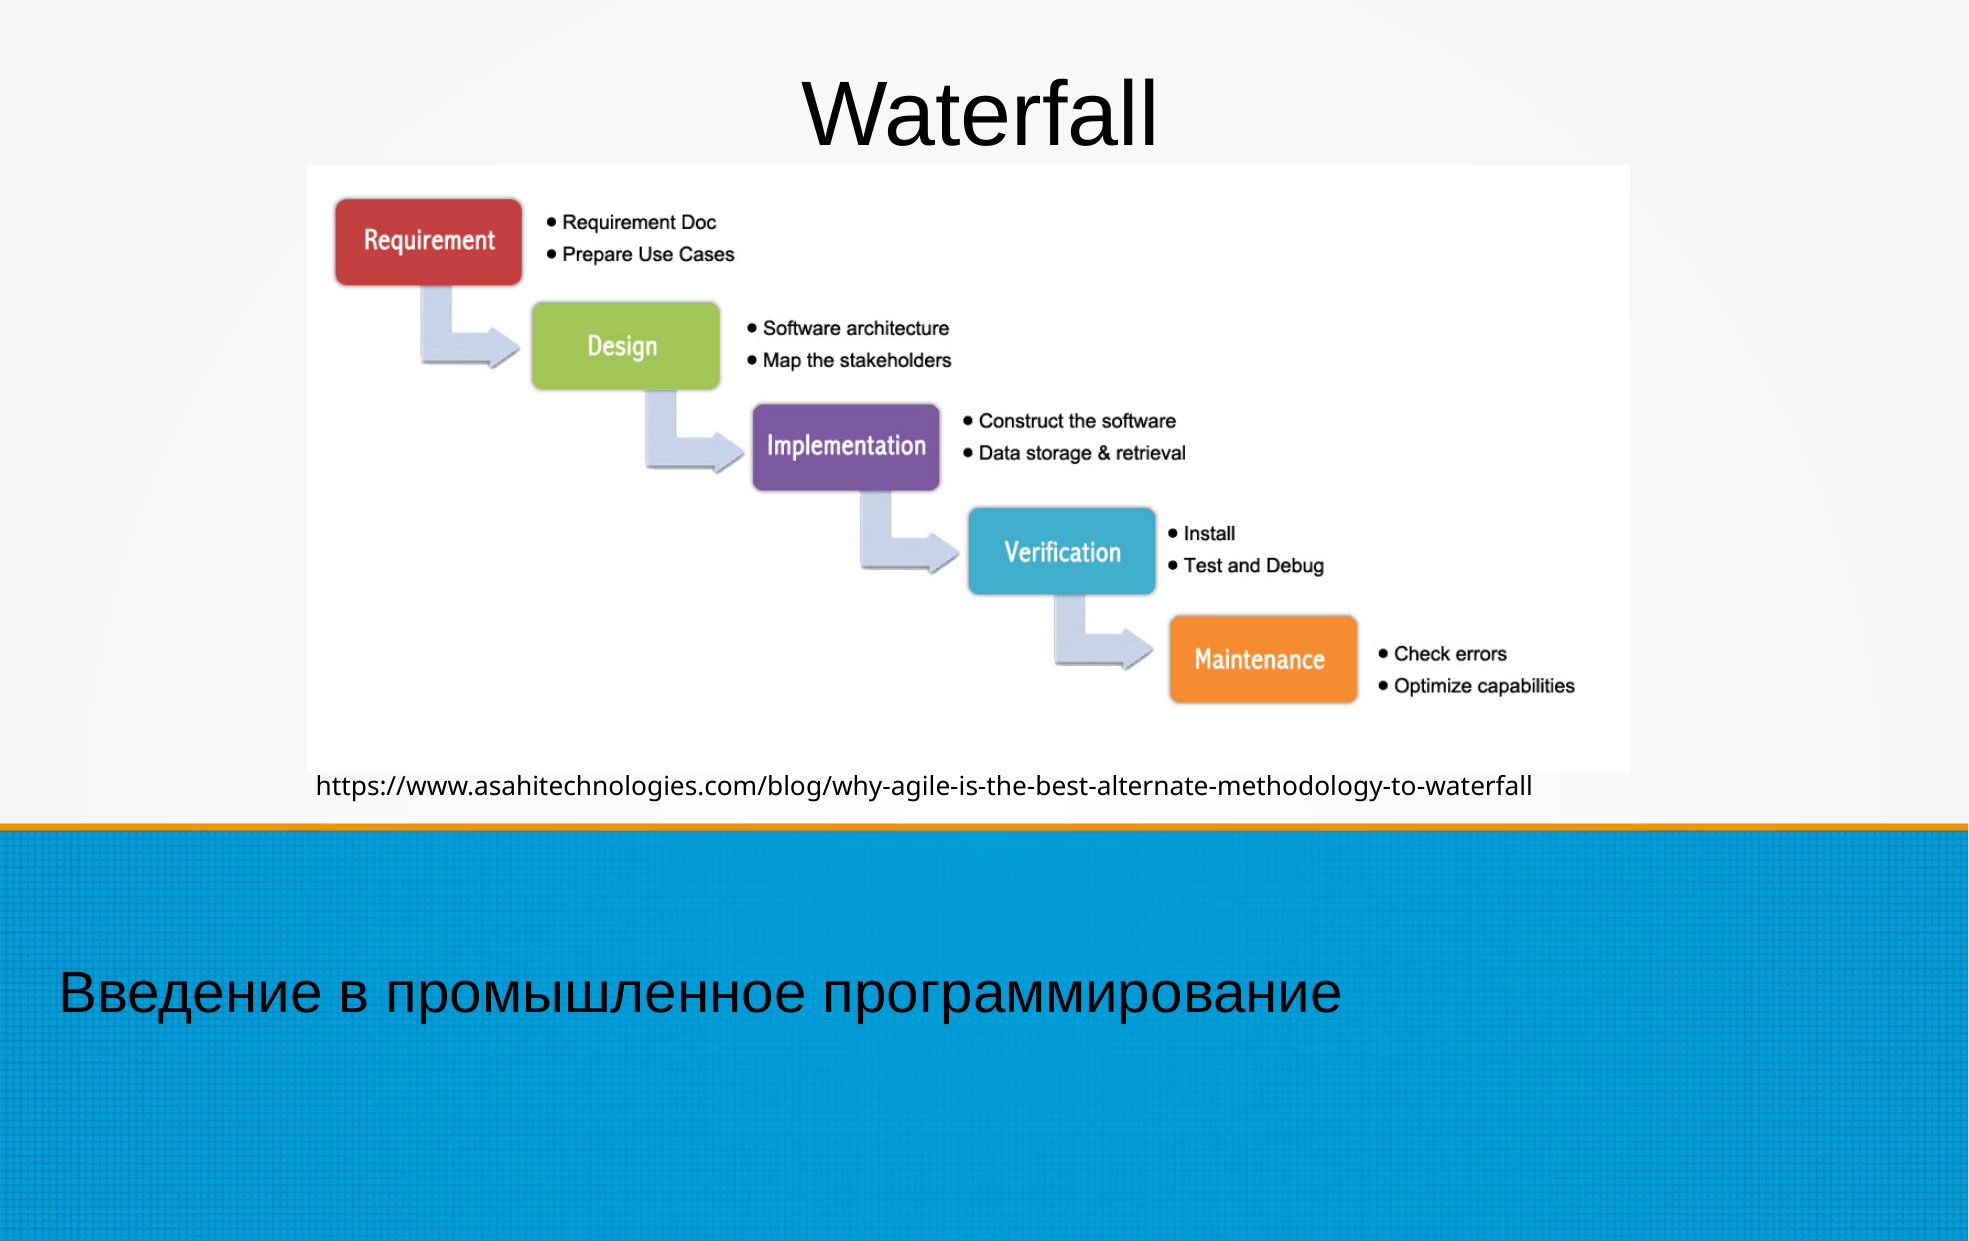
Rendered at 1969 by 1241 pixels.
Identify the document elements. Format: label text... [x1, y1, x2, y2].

text_box https://www.asahitechnologies.com/blog/why-agile-is-the-best-alternate-methodology-to-waterfall [304, 763, 1666, 832]
text_box Waterfall [94, 5, 1867, 213]
picture [0, 0, 1969, 830]
text_box Введение в промышленное программирование [59, 885, 1831, 1093]
